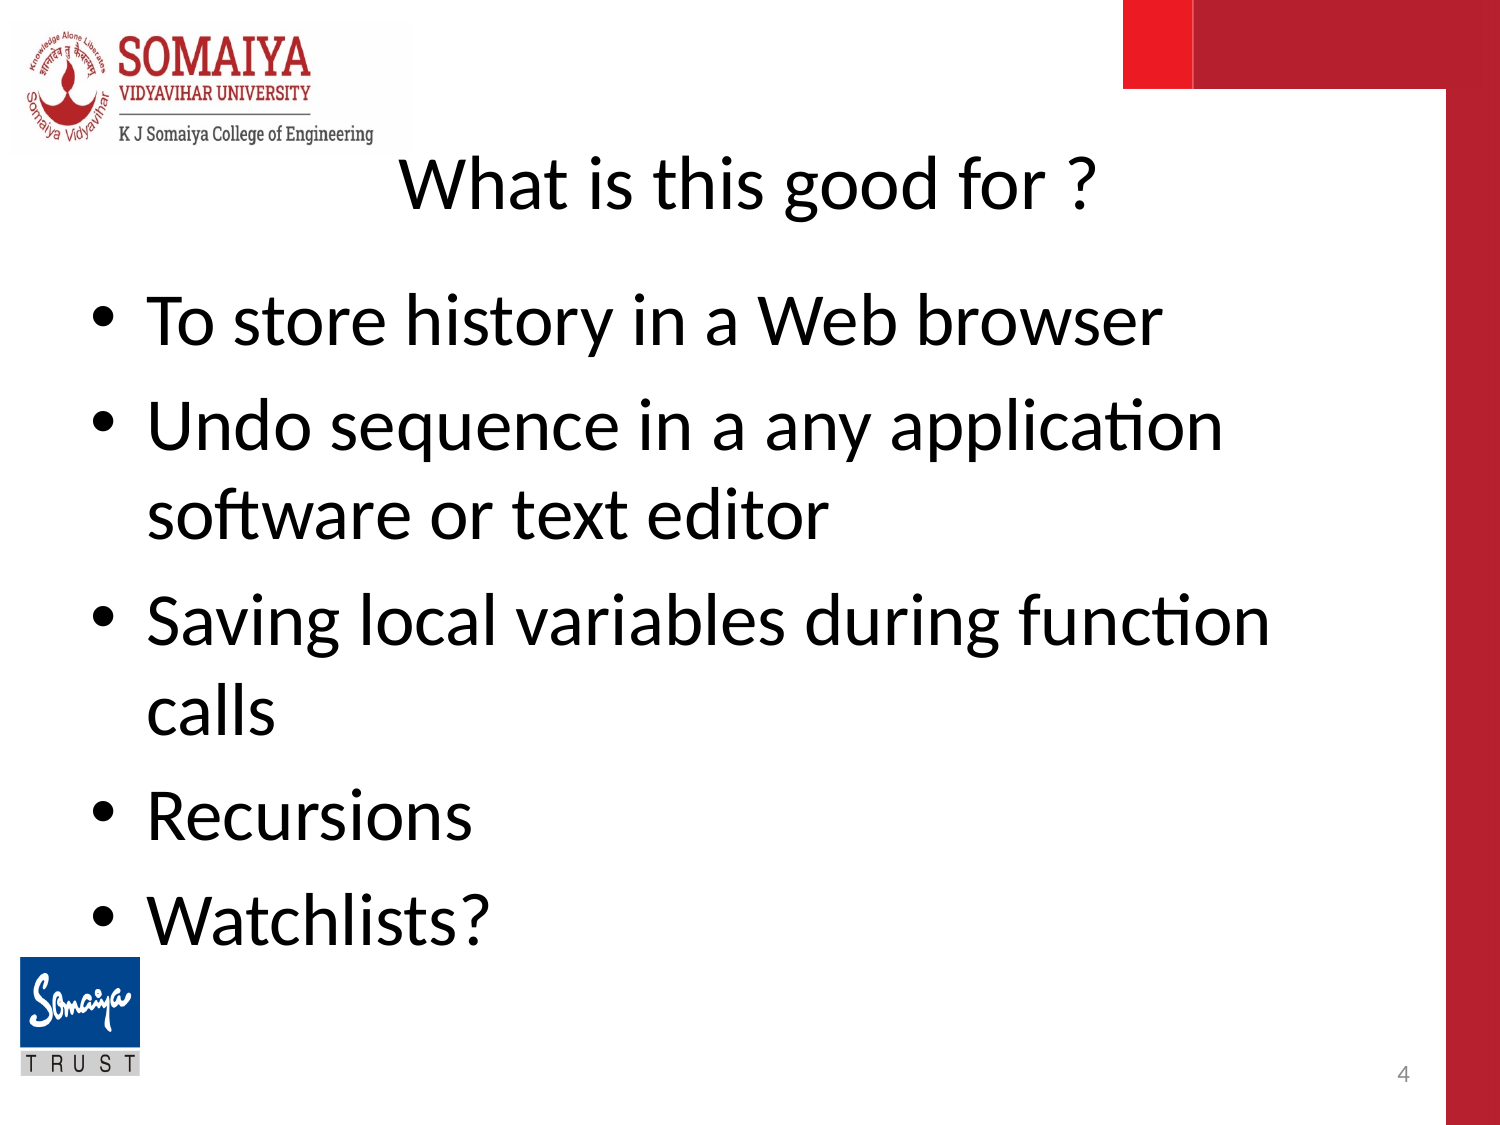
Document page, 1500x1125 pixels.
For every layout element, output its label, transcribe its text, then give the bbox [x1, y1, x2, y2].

list To store history in a Web browser Undo sequence in a any application software or text editor Saving local variables during function calls Recursions Watchlists? [75, 262, 1425, 1005]
picture [1123, 0, 1500, 1125]
picture [11, 21, 412, 156]
title What is this good for ? [75, 125, 1425, 233]
picture [20, 956, 140, 1076]
slide_number 4 [1074, 1042, 1425, 1103]
